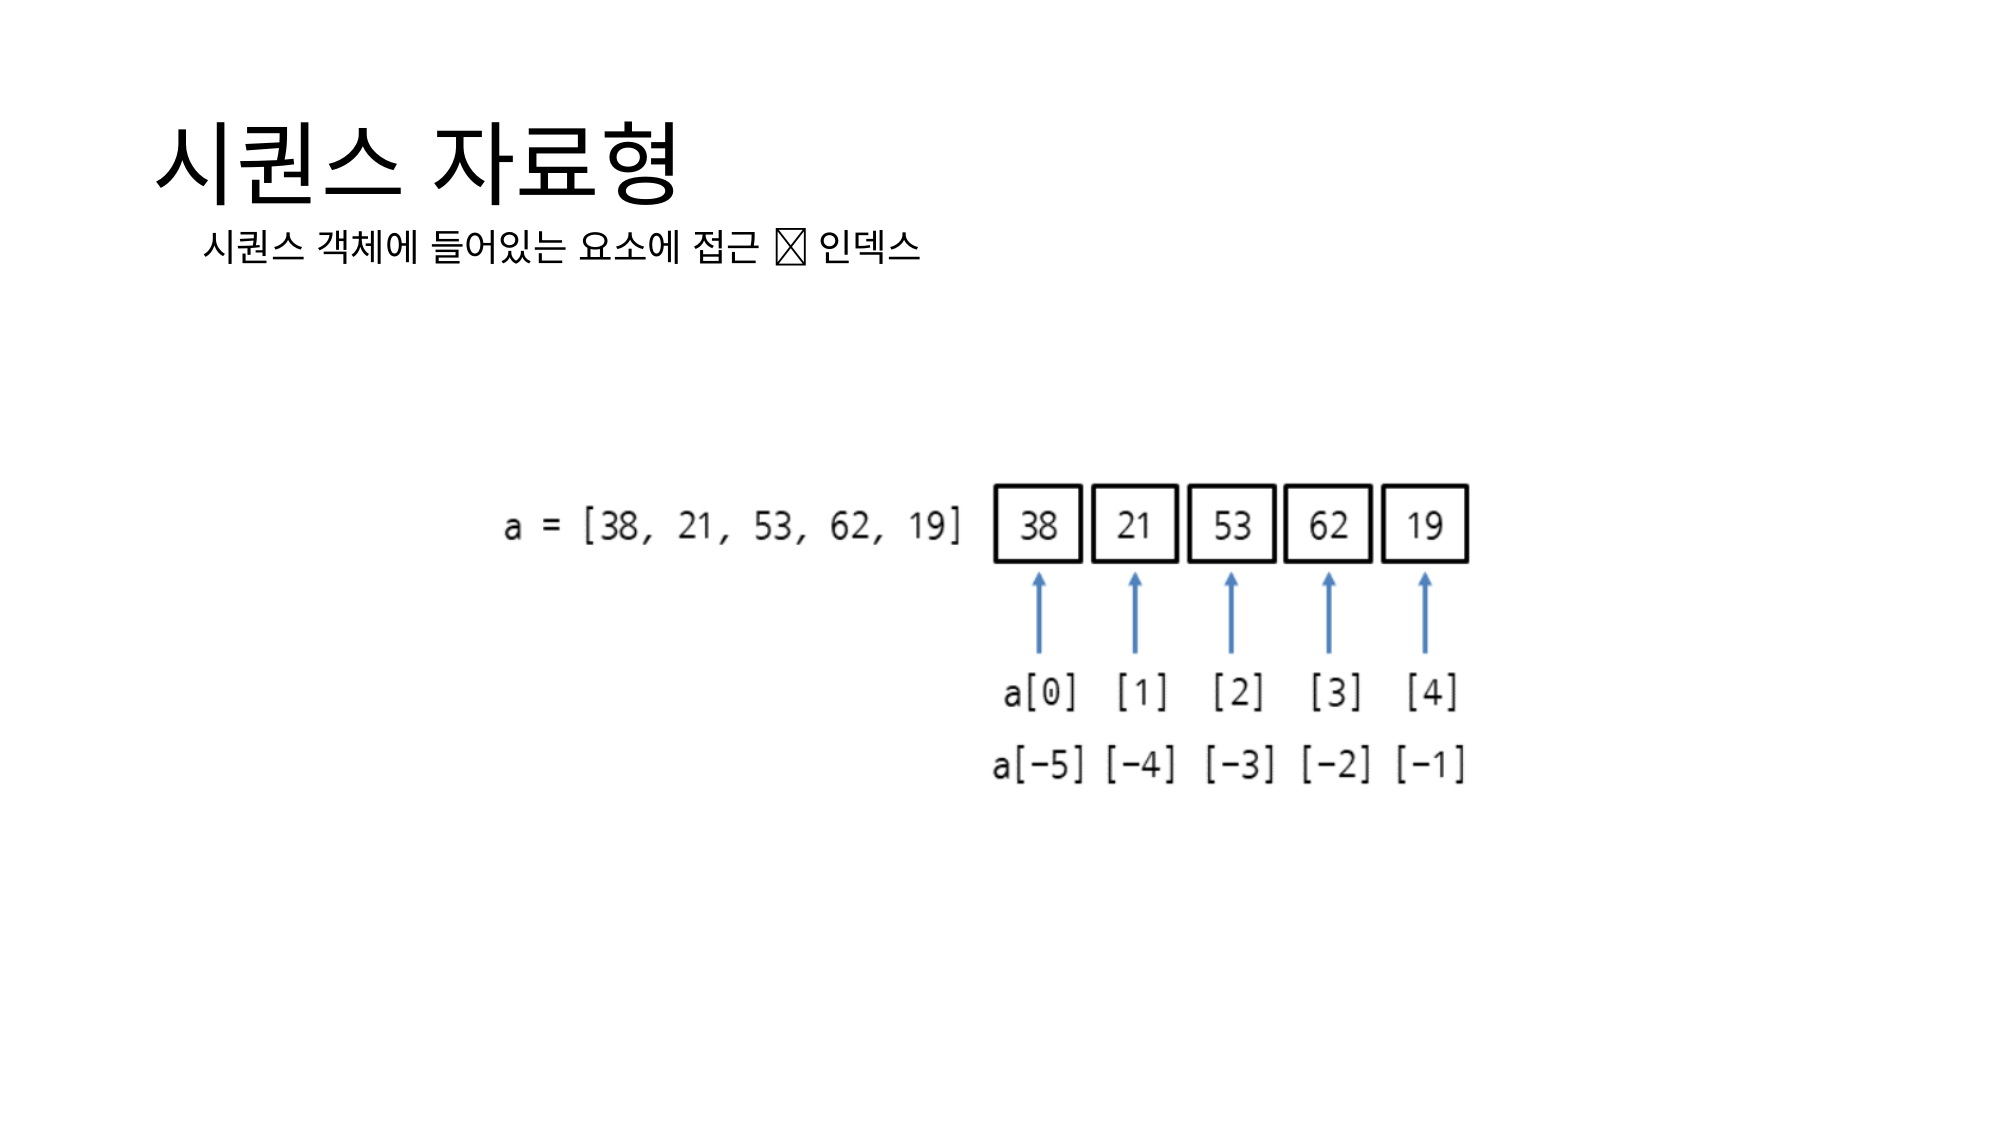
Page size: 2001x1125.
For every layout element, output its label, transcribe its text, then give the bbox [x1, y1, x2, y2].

title 시퀀스 자료형 [137, 59, 801, 278]
text_box 시퀀스 객체에 들어있는 요소에 접근  인덱스 [187, 216, 937, 277]
picture [449, 434, 1551, 827]
